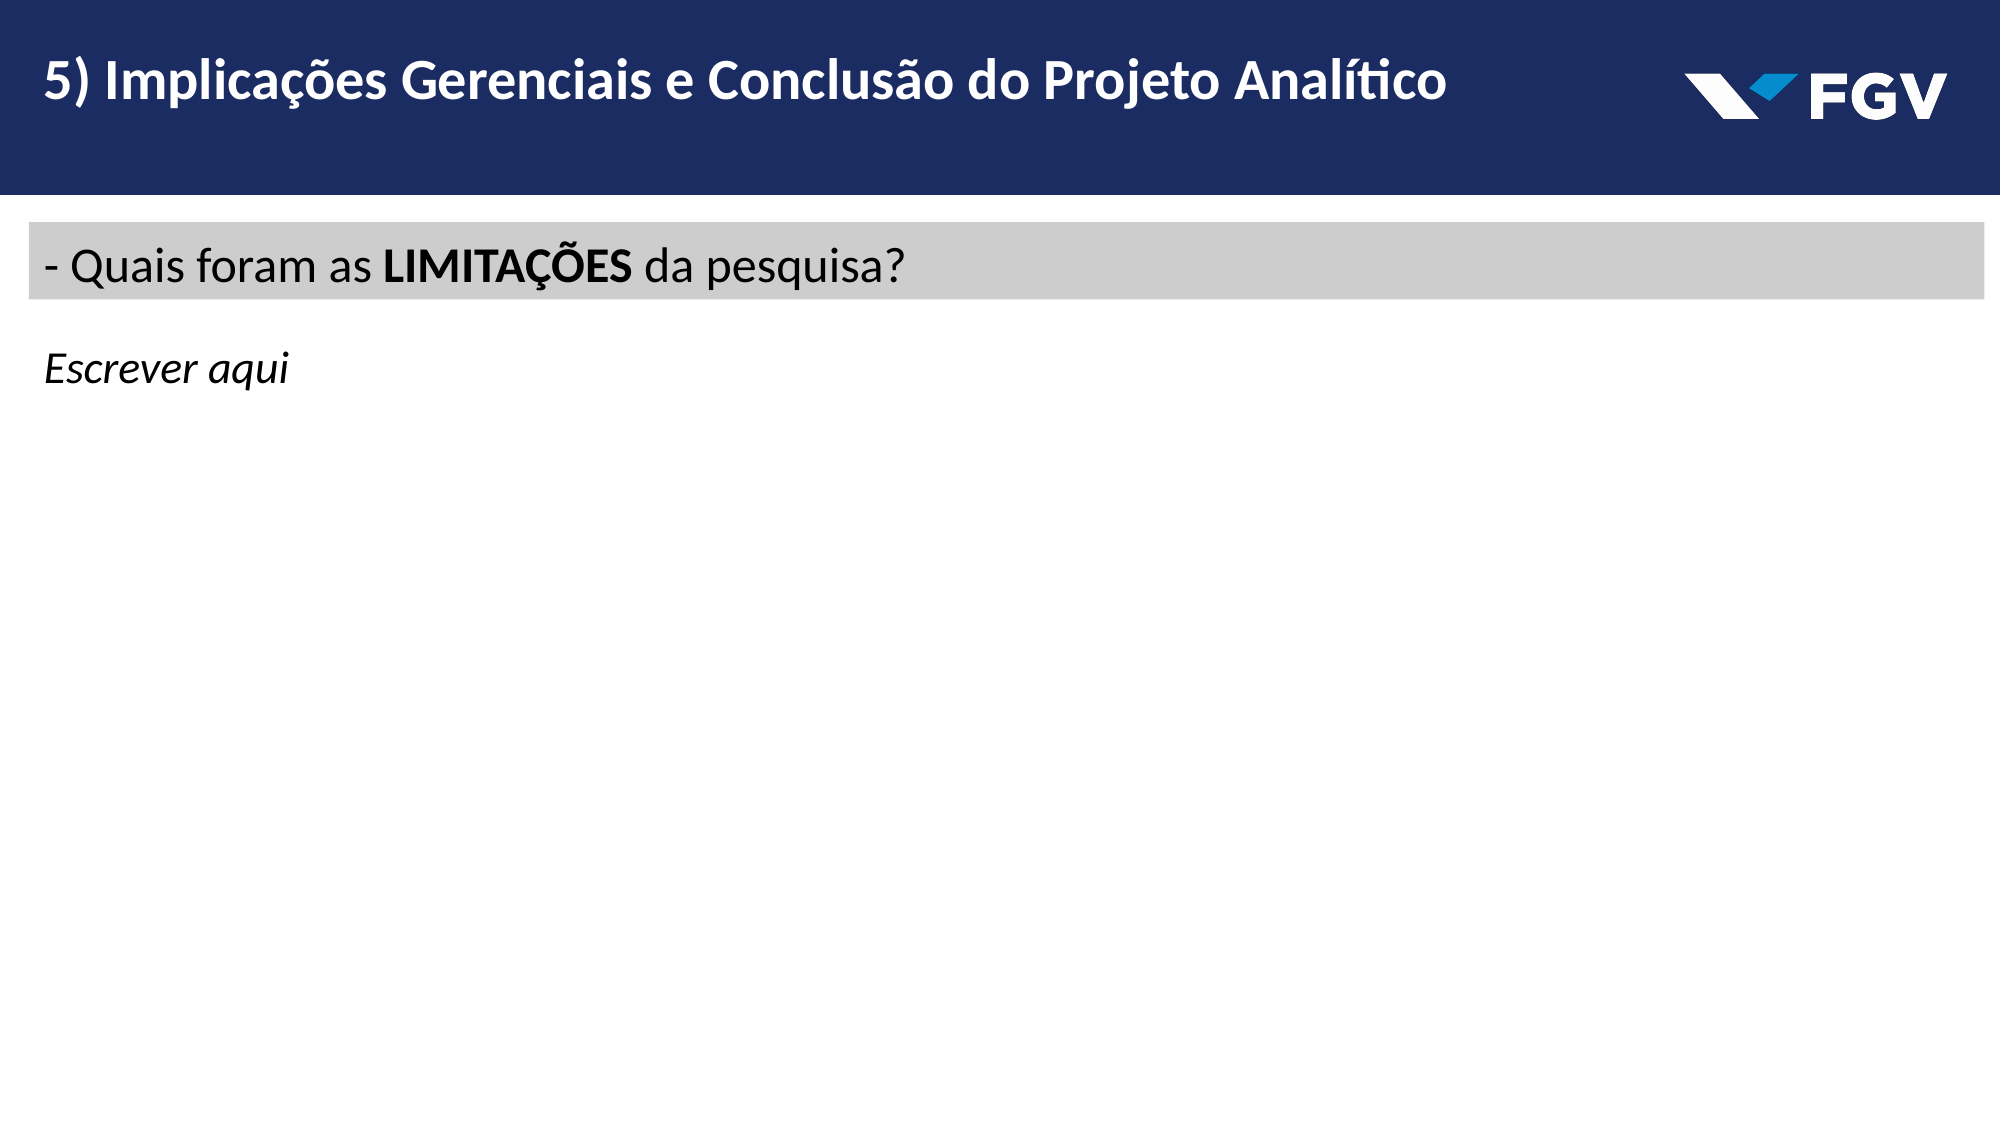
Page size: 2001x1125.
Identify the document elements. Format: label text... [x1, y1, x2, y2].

picture [1652, 41, 1980, 151]
text_box - Quais foram as LIMITAÇÕES da pesquisa? [28, 222, 1985, 300]
text_box Escrever aqui [28, 330, 1985, 401]
text_box 5) Implicações Gerenciais e Conclusão do Projeto Analítico [28, 34, 1772, 119]
